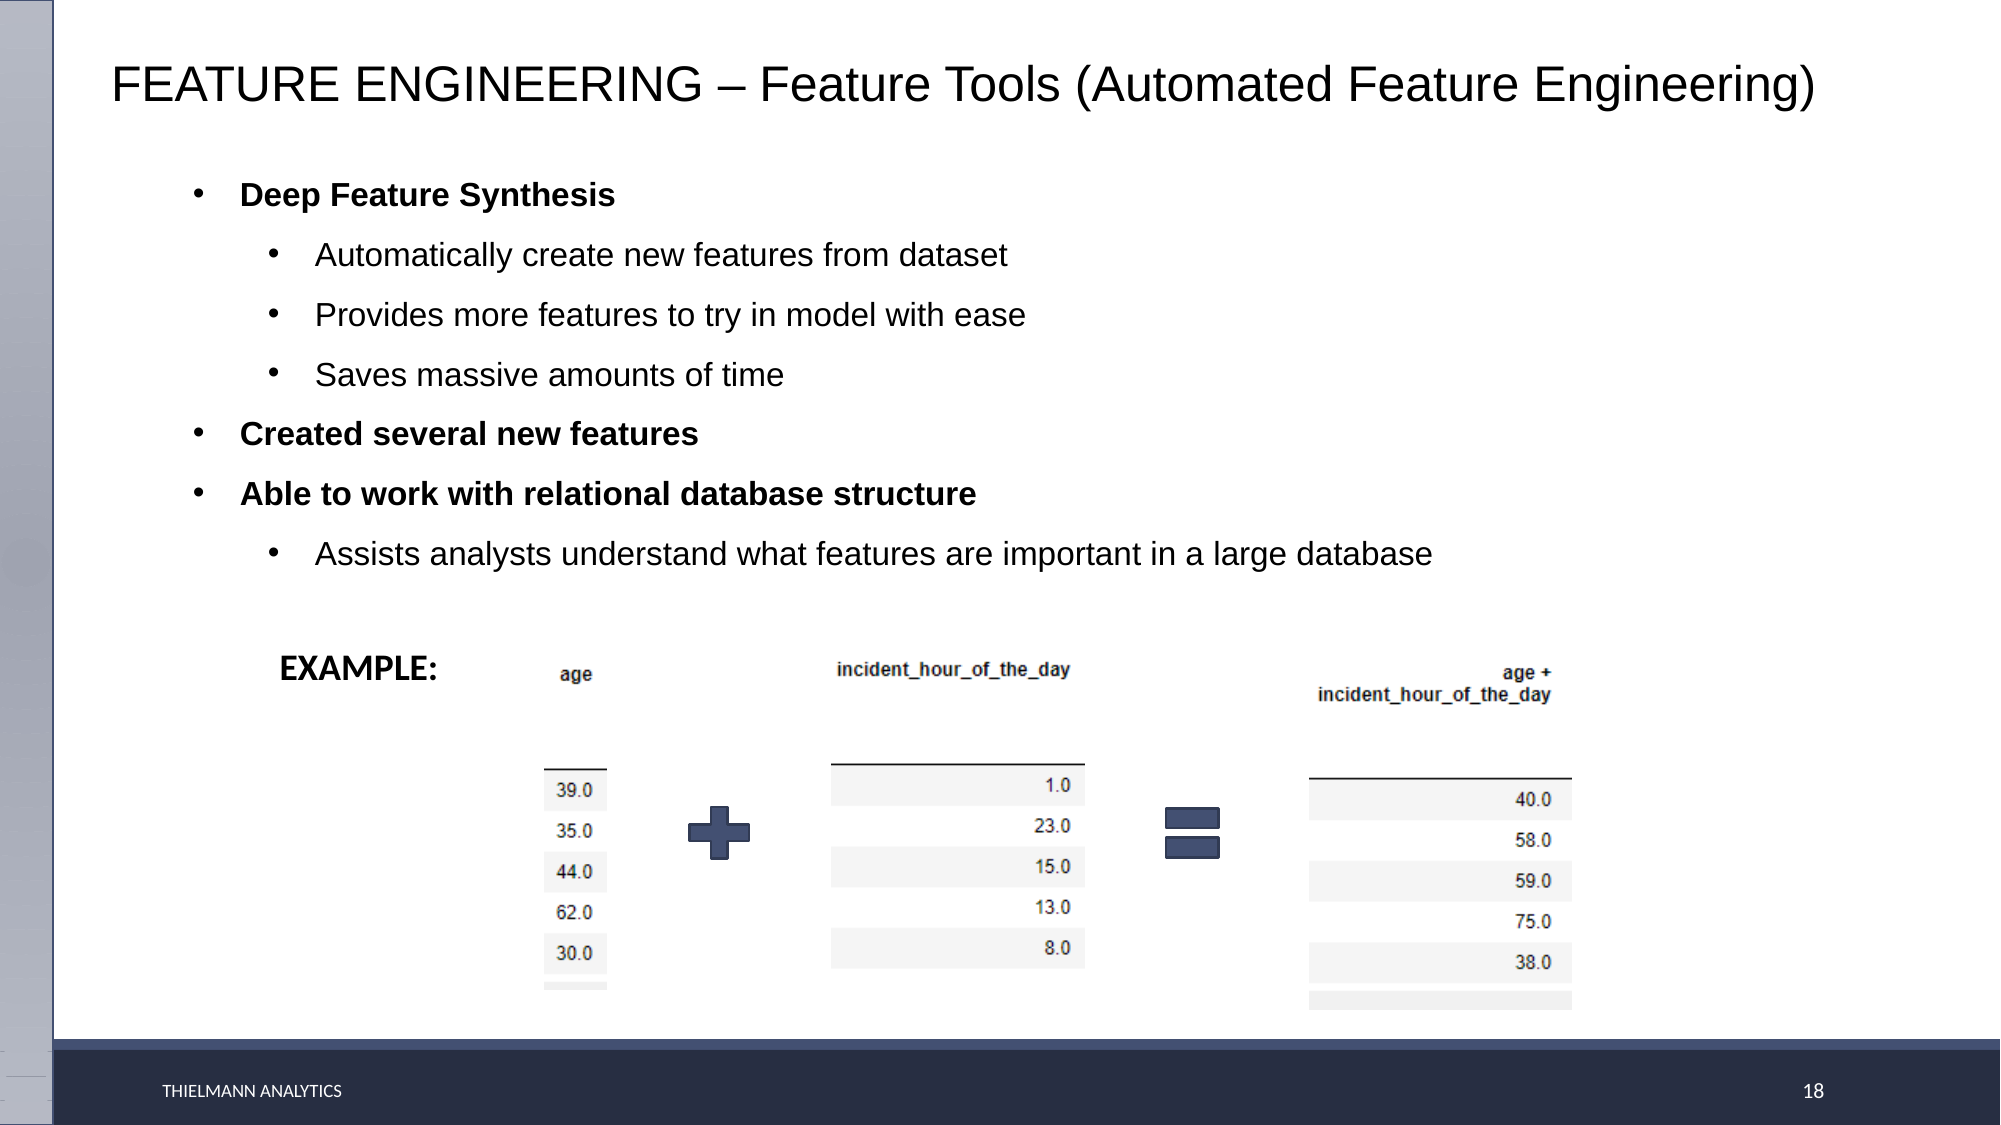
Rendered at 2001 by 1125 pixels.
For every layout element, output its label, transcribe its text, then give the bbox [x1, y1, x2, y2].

text_box EXAMPLE: [264, 635, 458, 696]
picture [543, 644, 608, 990]
picture [830, 644, 1086, 973]
text_box [1165, 807, 1220, 829]
text_box FEATURE ENGINEERING – Feature Tools (Automated Feature Engineering) [96, 43, 1840, 119]
text_box Deep Feature Synthesis Automatically create new features from dataset Provides more features to try in model with ease Saves massive amounts of time Created several new features Able to work with relational database structure Assists analysts understand what features are important in a large database [178, 145, 1485, 700]
slide_number 18 [1624, 1059, 1840, 1120]
footer Thielmann Analytics [0, 1059, 648, 1120]
picture [1308, 644, 1573, 1010]
text_box [688, 806, 750, 860]
text_box [1165, 836, 1220, 859]
